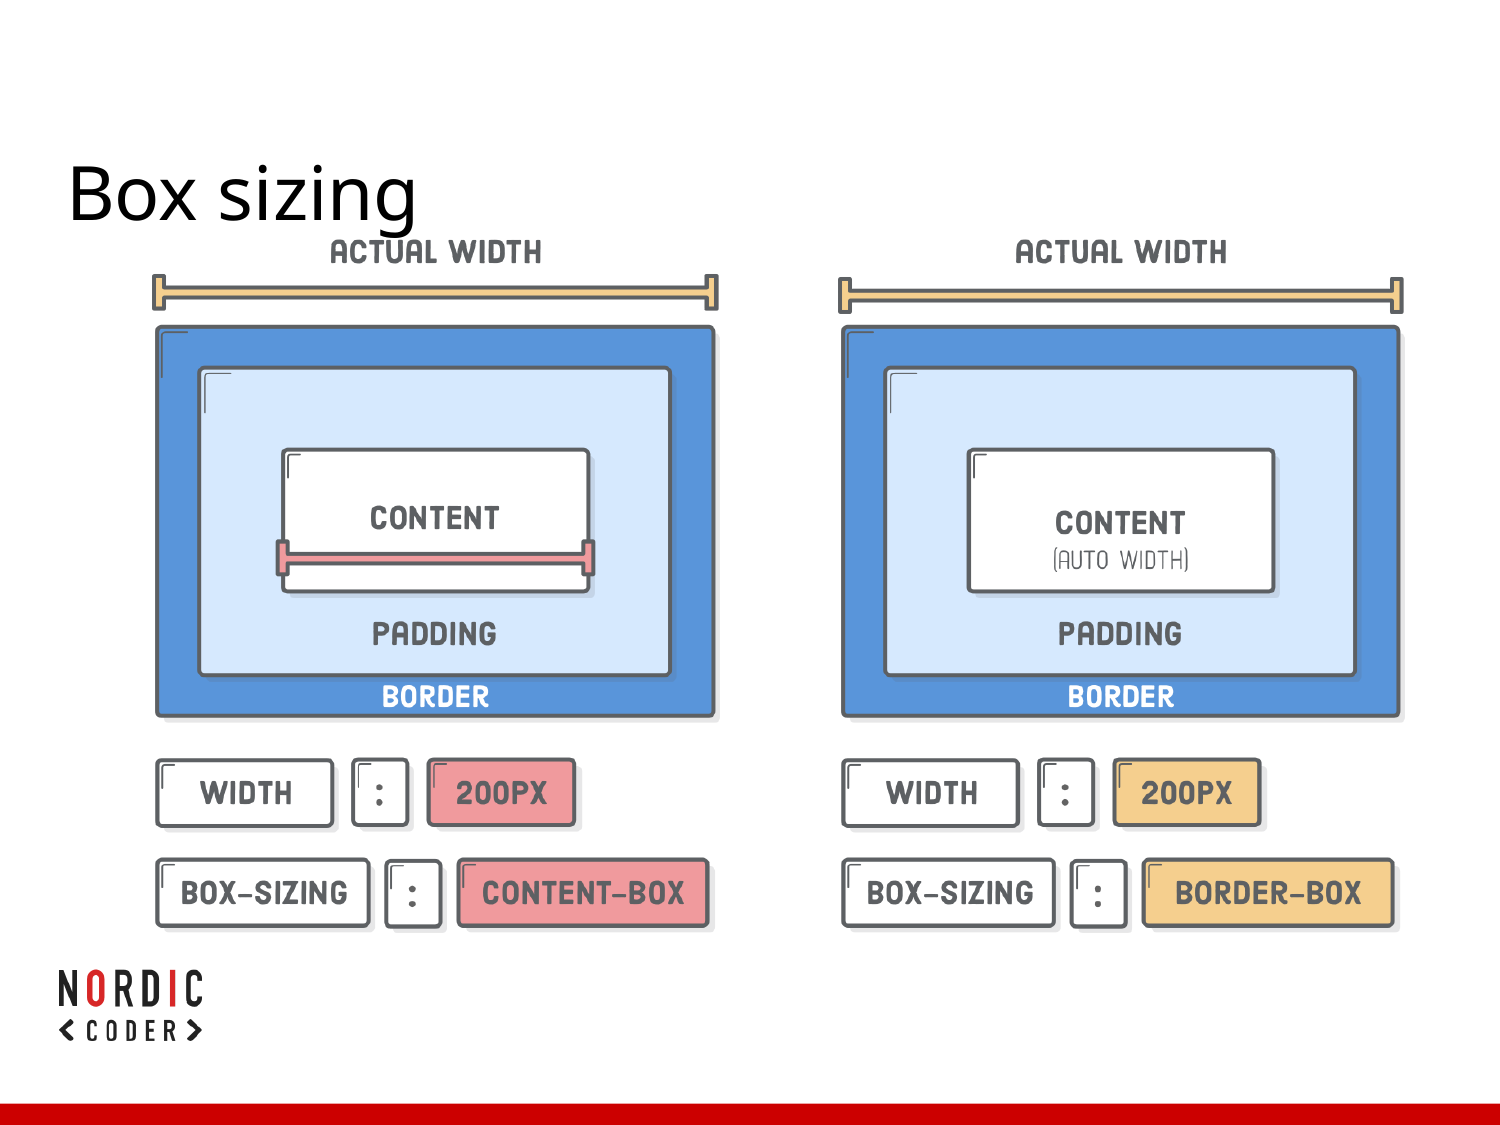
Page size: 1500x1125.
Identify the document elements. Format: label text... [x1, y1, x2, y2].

picture [111, 199, 760, 965]
picture [50, 968, 209, 1041]
title Box sizing [50, 68, 1450, 252]
picture [796, 199, 1445, 965]
